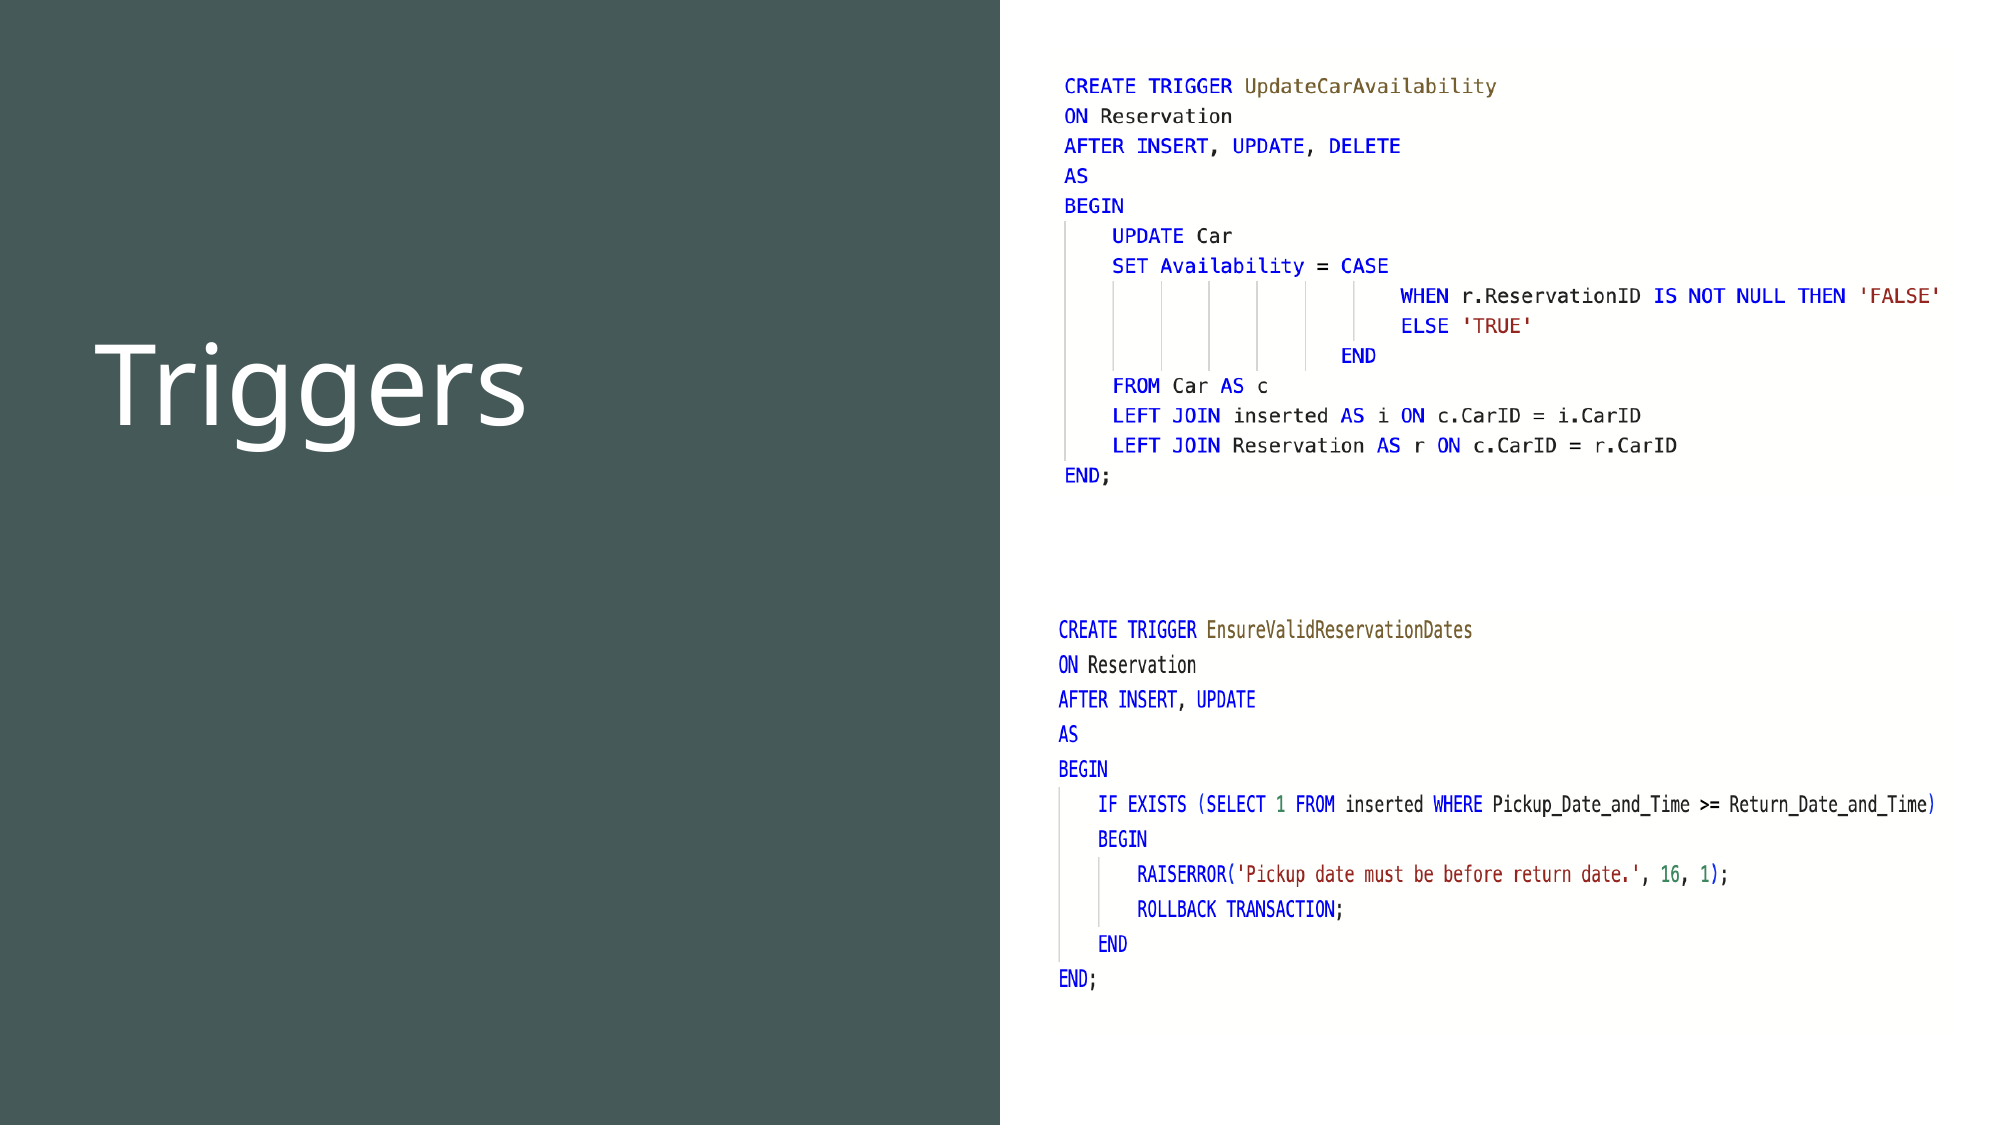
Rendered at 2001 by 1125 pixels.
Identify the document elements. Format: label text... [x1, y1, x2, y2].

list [1048, 610, 1953, 1034]
picture [1048, 48, 1954, 497]
text_box [1001, 0, 2000, 1125]
text_box [0, 0, 1001, 1125]
title Triggers [79, 184, 885, 576]
